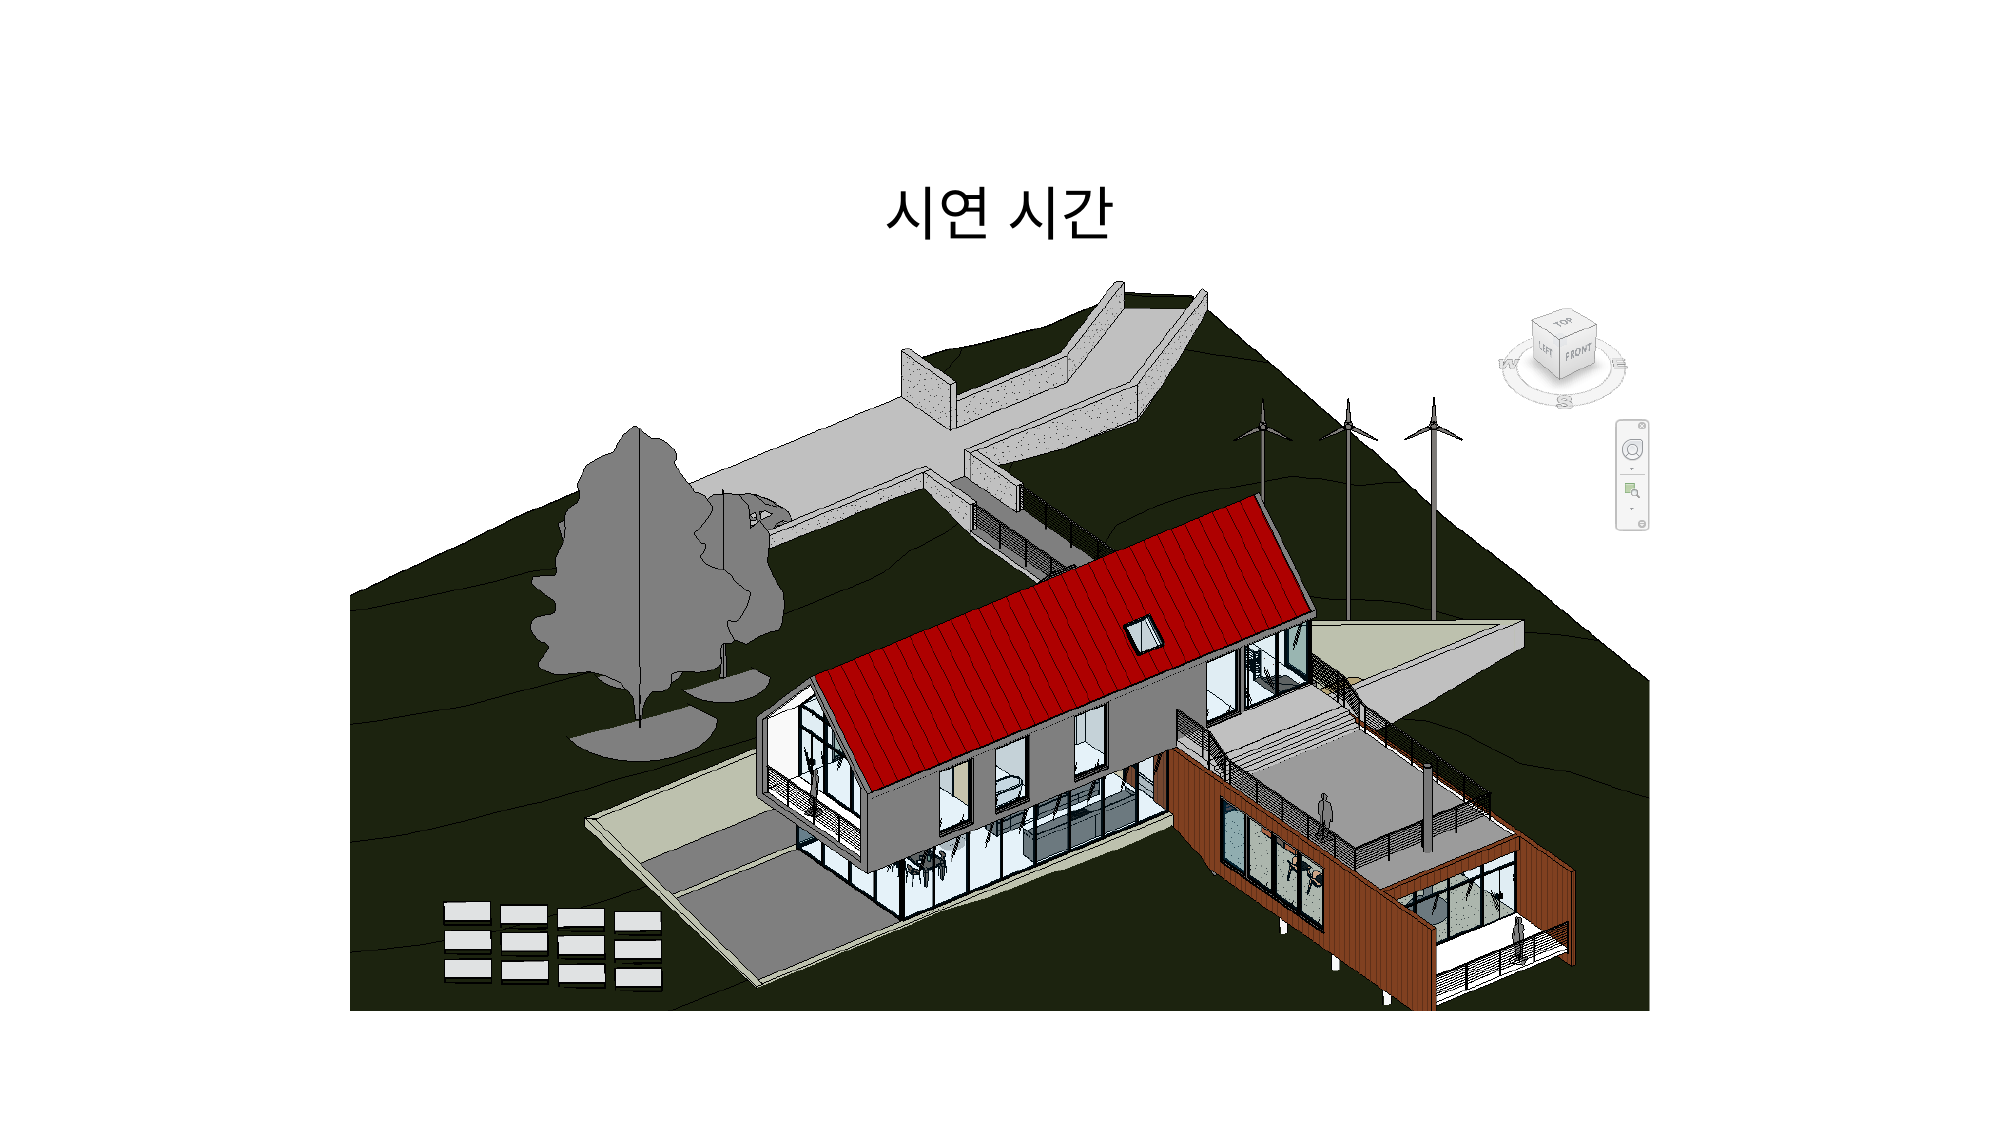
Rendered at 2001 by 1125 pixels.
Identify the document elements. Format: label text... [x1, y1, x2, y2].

picture [349, 268, 1650, 1011]
text_box 시연 시간 [0, 135, 2000, 255]
